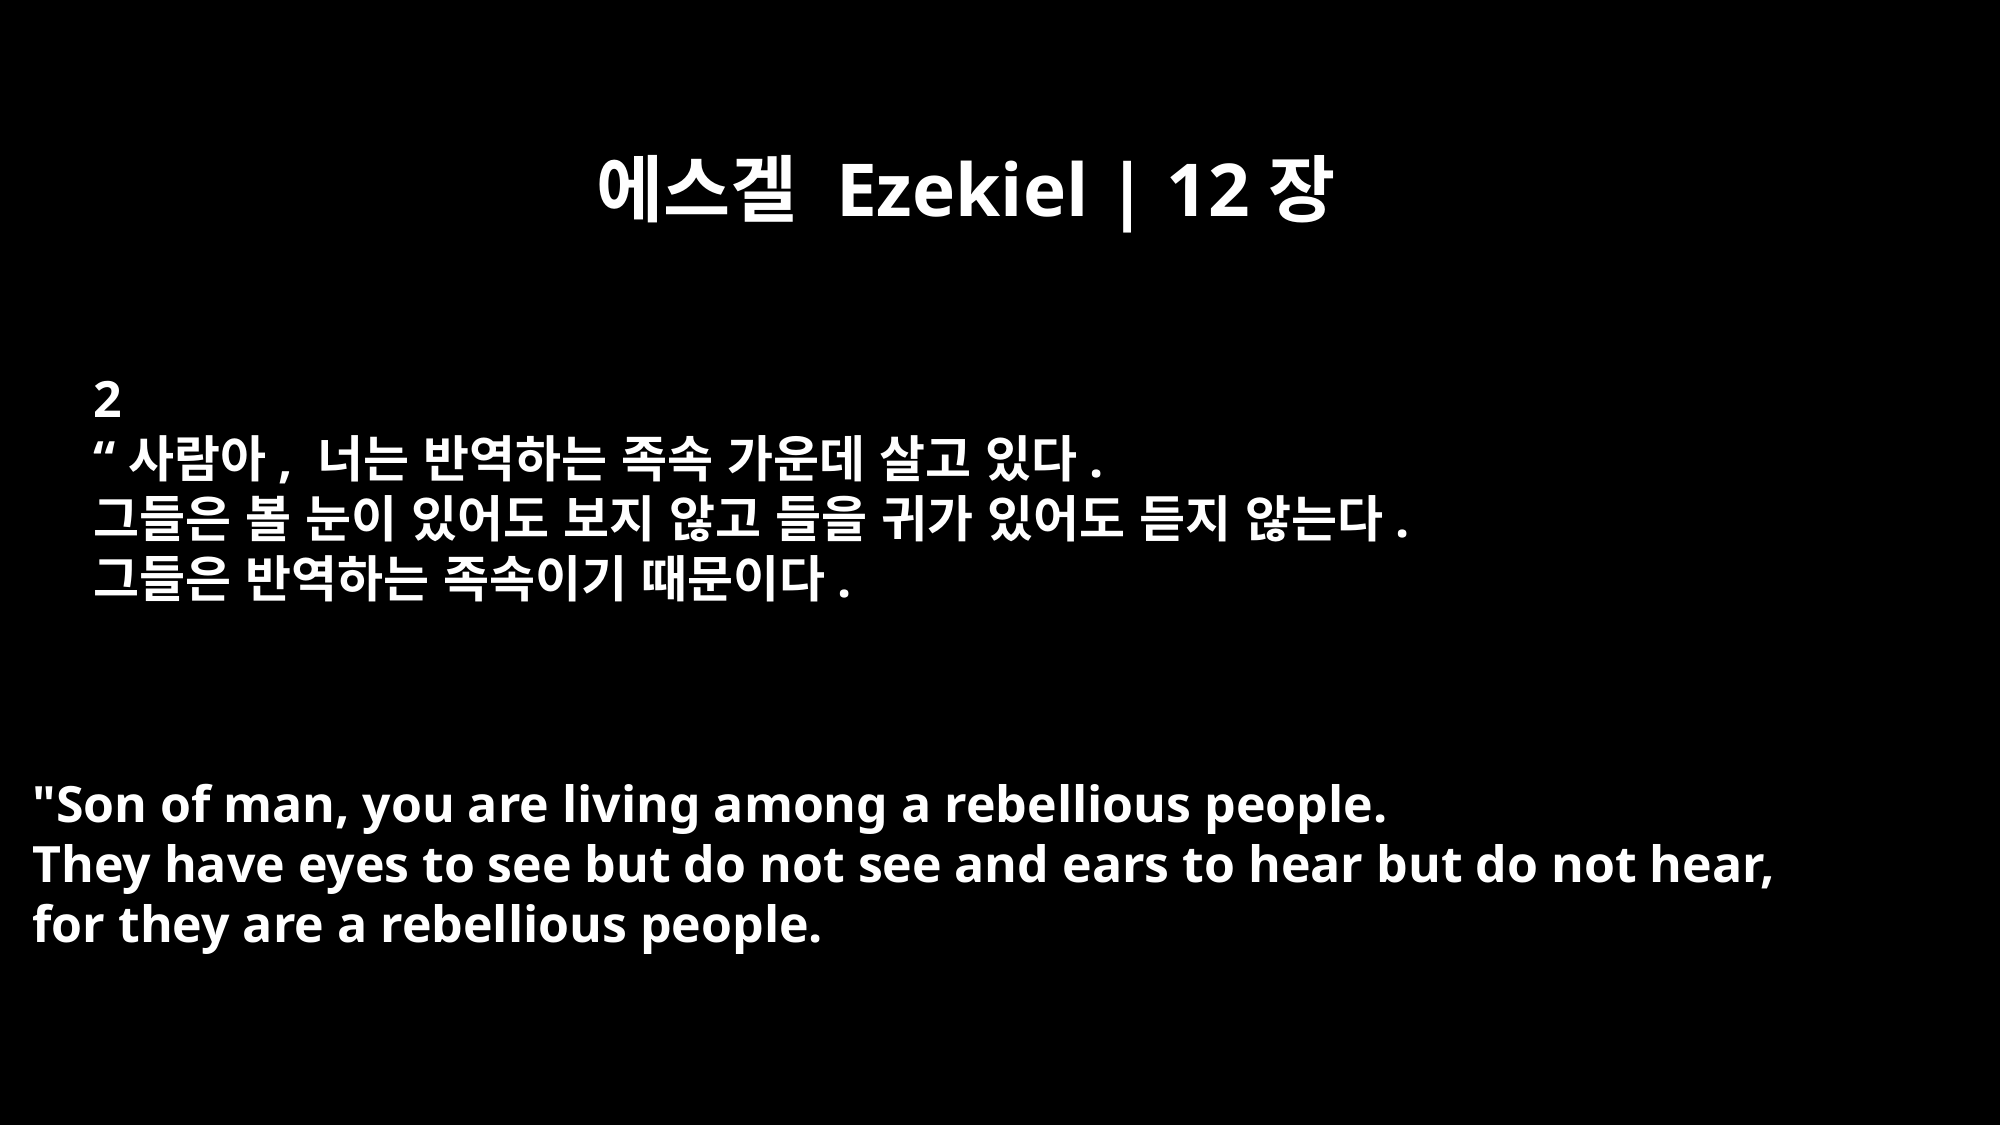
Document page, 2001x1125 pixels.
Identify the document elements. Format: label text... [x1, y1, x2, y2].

text_box "Son of man, you are living among a rebellious people. They have eyes to see but do not see and ears to hear but do not hear, for they are a rebellious people. [17, 764, 1803, 960]
text_box 에스겔 Ezekiel | 12장 [581, 136, 1351, 239]
text_box 2 “사람아, 너는 반역하는 족속 가운데 살고 있다. 그들은 볼 눈이 있어도 보지 않고 들을 귀가 있어도 듣지 않는다. 그들은 반역하는 족속이기 때문이다. [79, 359, 1438, 615]
